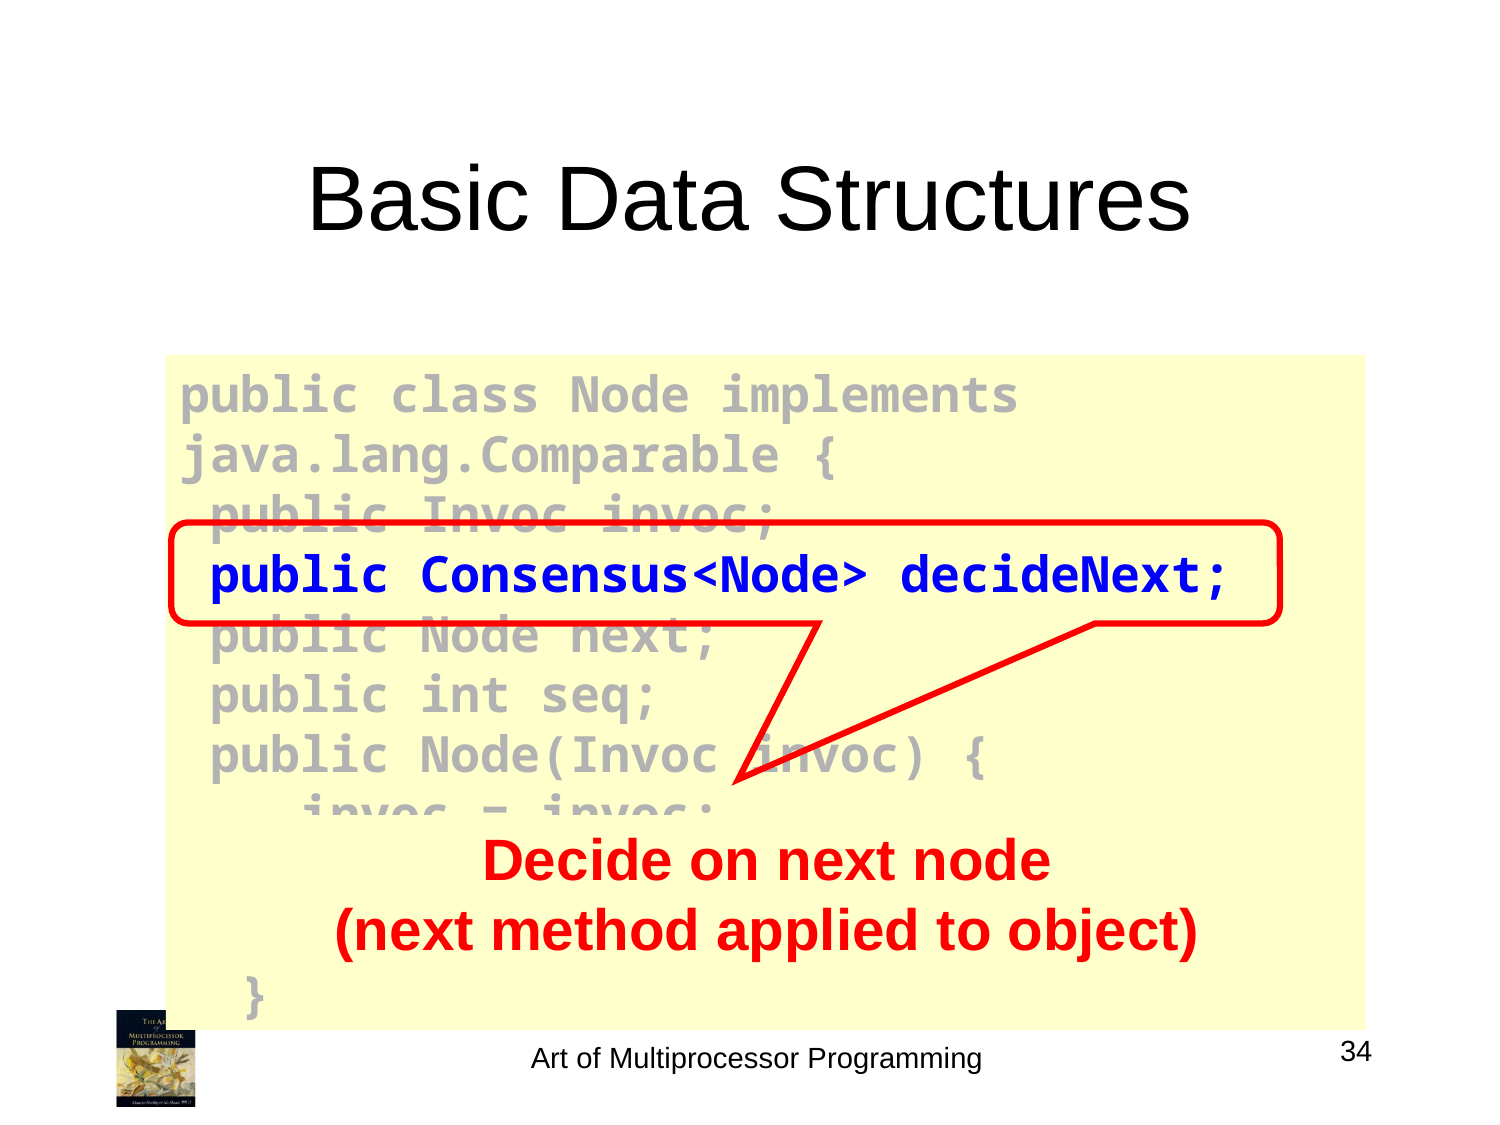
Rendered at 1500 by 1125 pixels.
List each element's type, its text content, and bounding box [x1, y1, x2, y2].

picture [107, 1010, 204, 1107]
text_box Decide on next node (next method applied to object) [229, 815, 1322, 970]
text_box public class Node implements java.lang.Comparable { public Invoc invoc; public Consensus<Node> decideNext; public Node next; public int seq; public Node(Invoc invoc) { invoc = invoc; decideNext = new Consensus<Node>() seq = 0; } [165, 355, 1366, 1030]
title Basic Data Structures [112, 99, 1388, 288]
footer Art of Multiprocessor Programming [484, 1031, 1030, 1107]
slide_number 34 [1074, 1024, 1388, 1101]
text_box [171, 522, 1280, 780]
